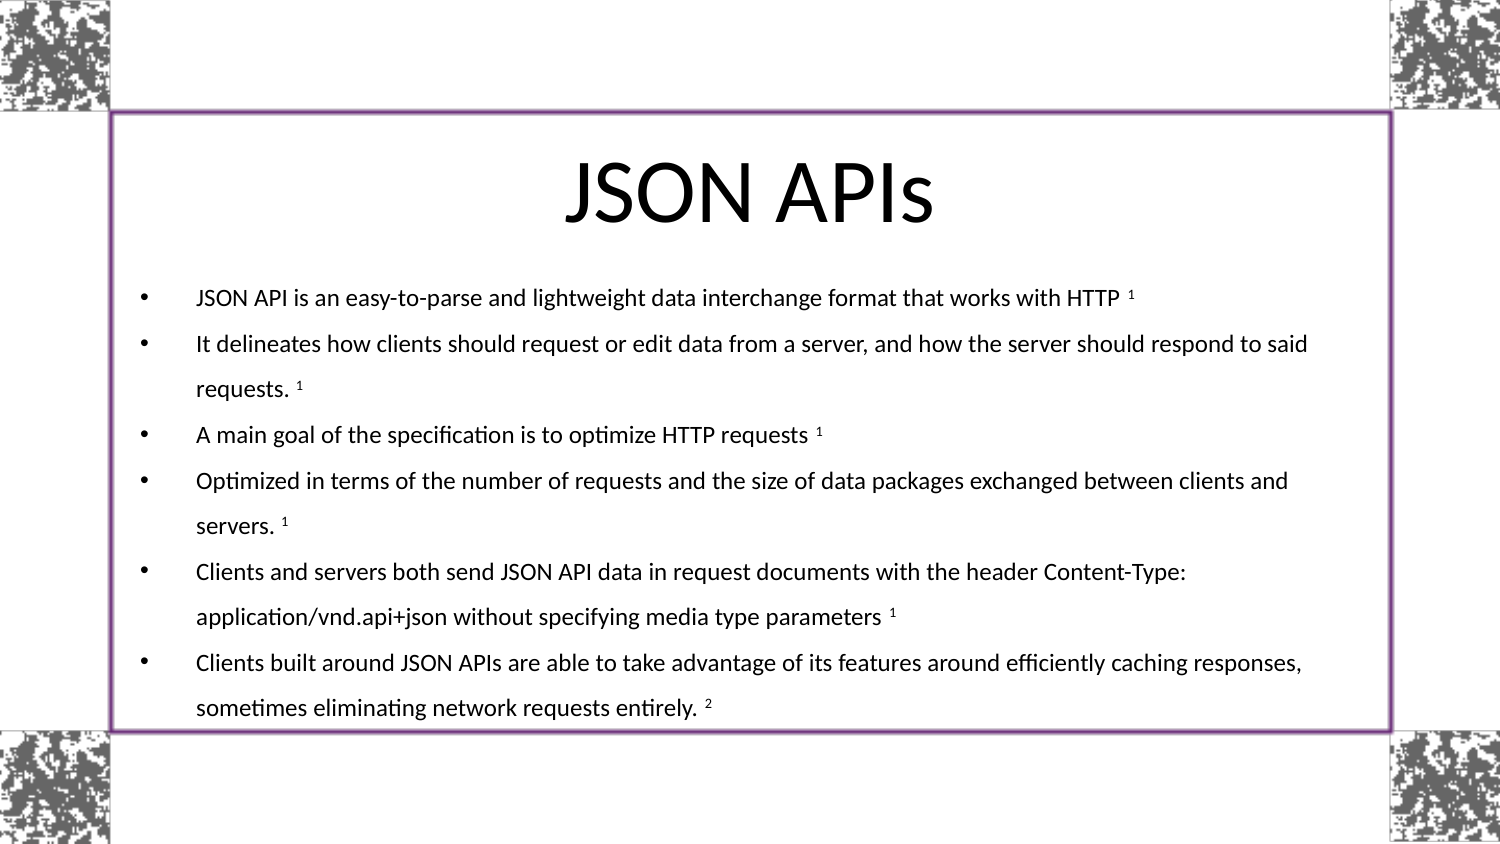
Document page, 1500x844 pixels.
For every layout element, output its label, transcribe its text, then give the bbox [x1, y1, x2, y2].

picture [0, 0, 1500, 844]
title JSON APIs [125, 121, 1375, 250]
list JSON API is an easy-to-parse and lightweight data interchange format that works with HTTP 1 It delineates how clients should request or edit data from a server, and how the server should respond to said requests. 1 A main goal of the specification is to optimize HTTP requests 1 Optimized in terms of the number of requests and the size of data packages exchanged between clients and servers. 1 Clients and servers both send JSON API data in request documents with the header Content-Type: application/vnd.api+json without specifying media type parameters 1 Clients built around JSON APIs are able to take advantage of its features around efficiently caching responses, sometimes eliminating network requests entirely. 2 [125, 259, 1375, 722]
